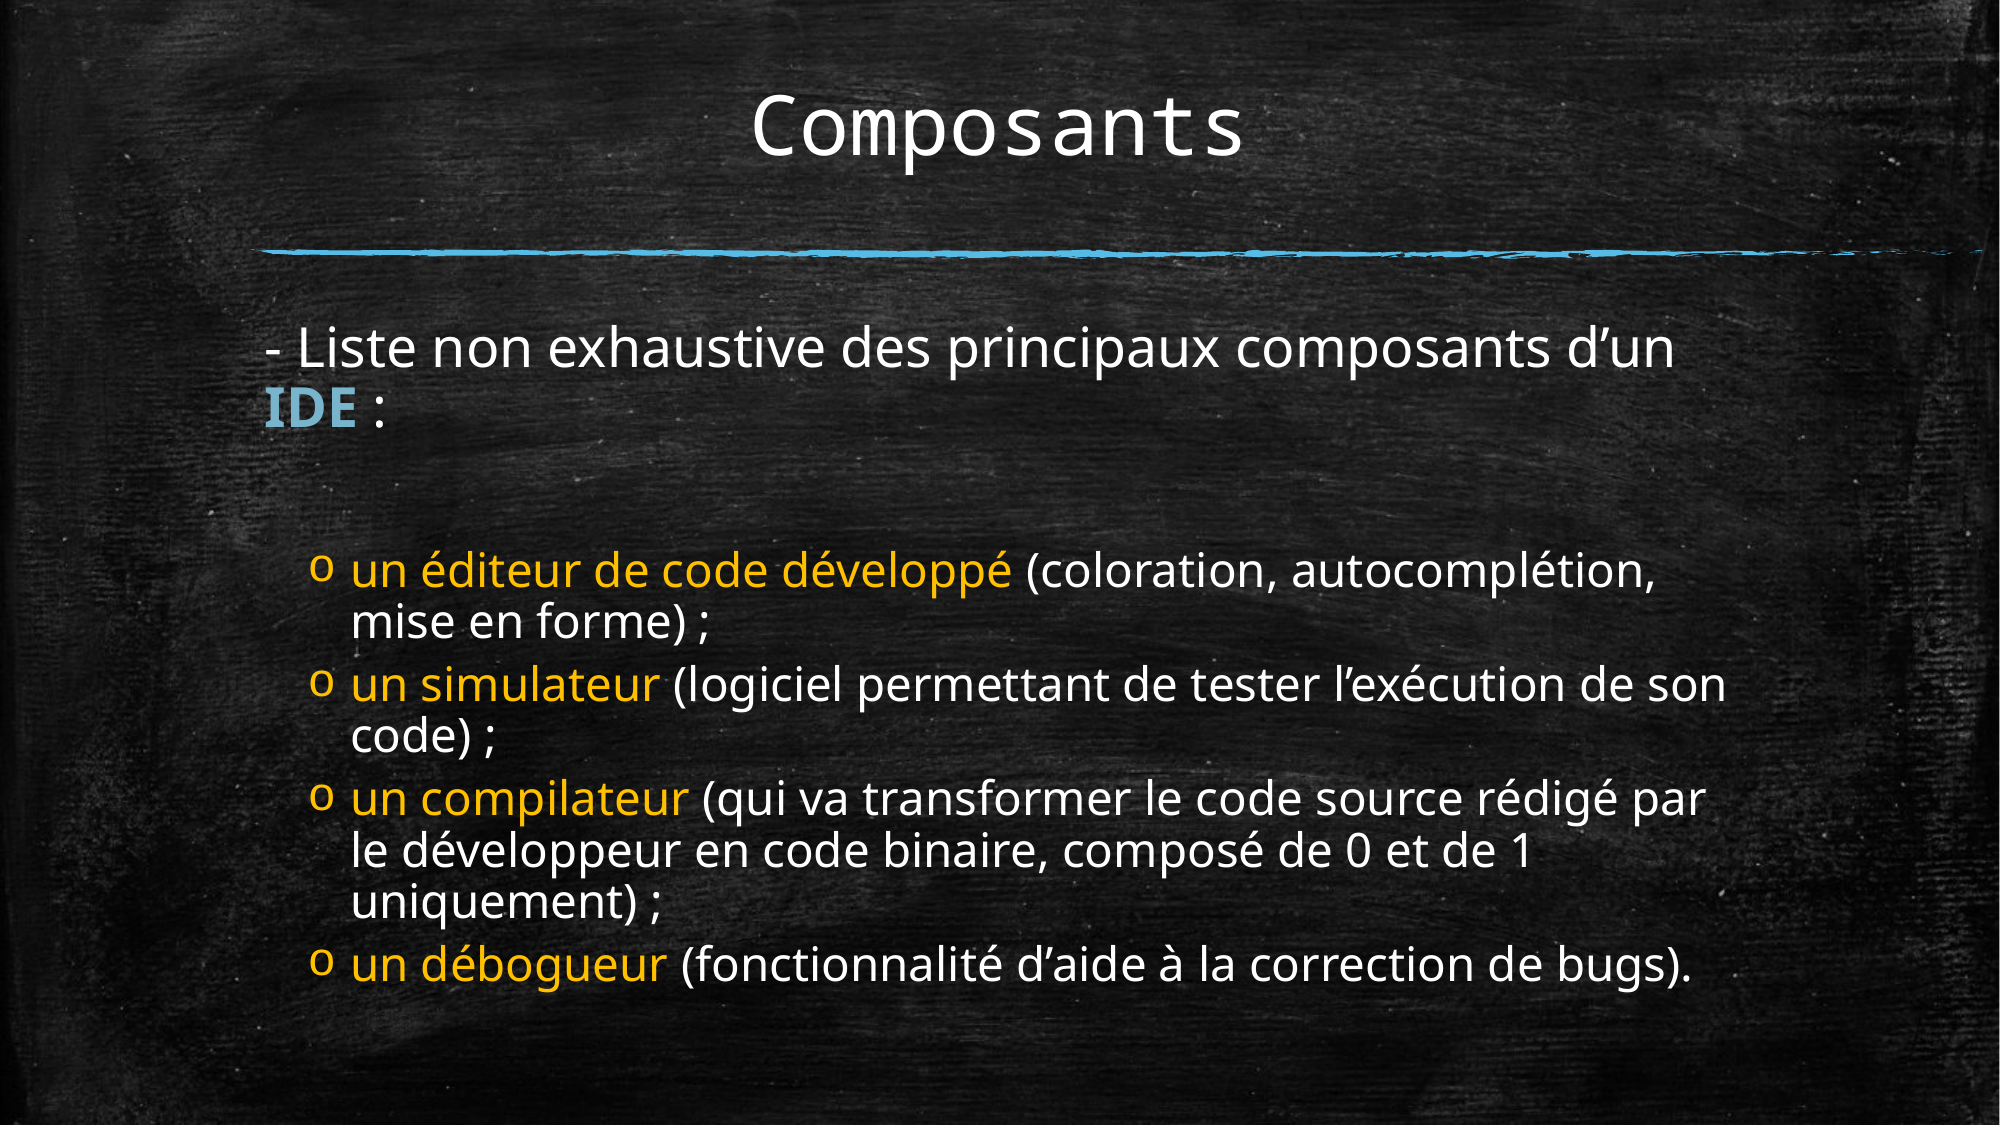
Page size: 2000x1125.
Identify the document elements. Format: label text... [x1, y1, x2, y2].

list - Liste non exhaustive des principaux composants d’un IDE : un éditeur de code développé (coloration, autocomplétion, mise en forme) ; un simulateur (logiciel permettant de tester l’exécution de son code) ; un compilateur (qui va transformer le code source rédigé par le développeur en code binaire, composé de 0 et de 1 uniquement) ; un débogueur (fonctionnalité d’aide à la correction de bugs). [249, 312, 1750, 1013]
title Composants [249, 45, 1750, 213]
